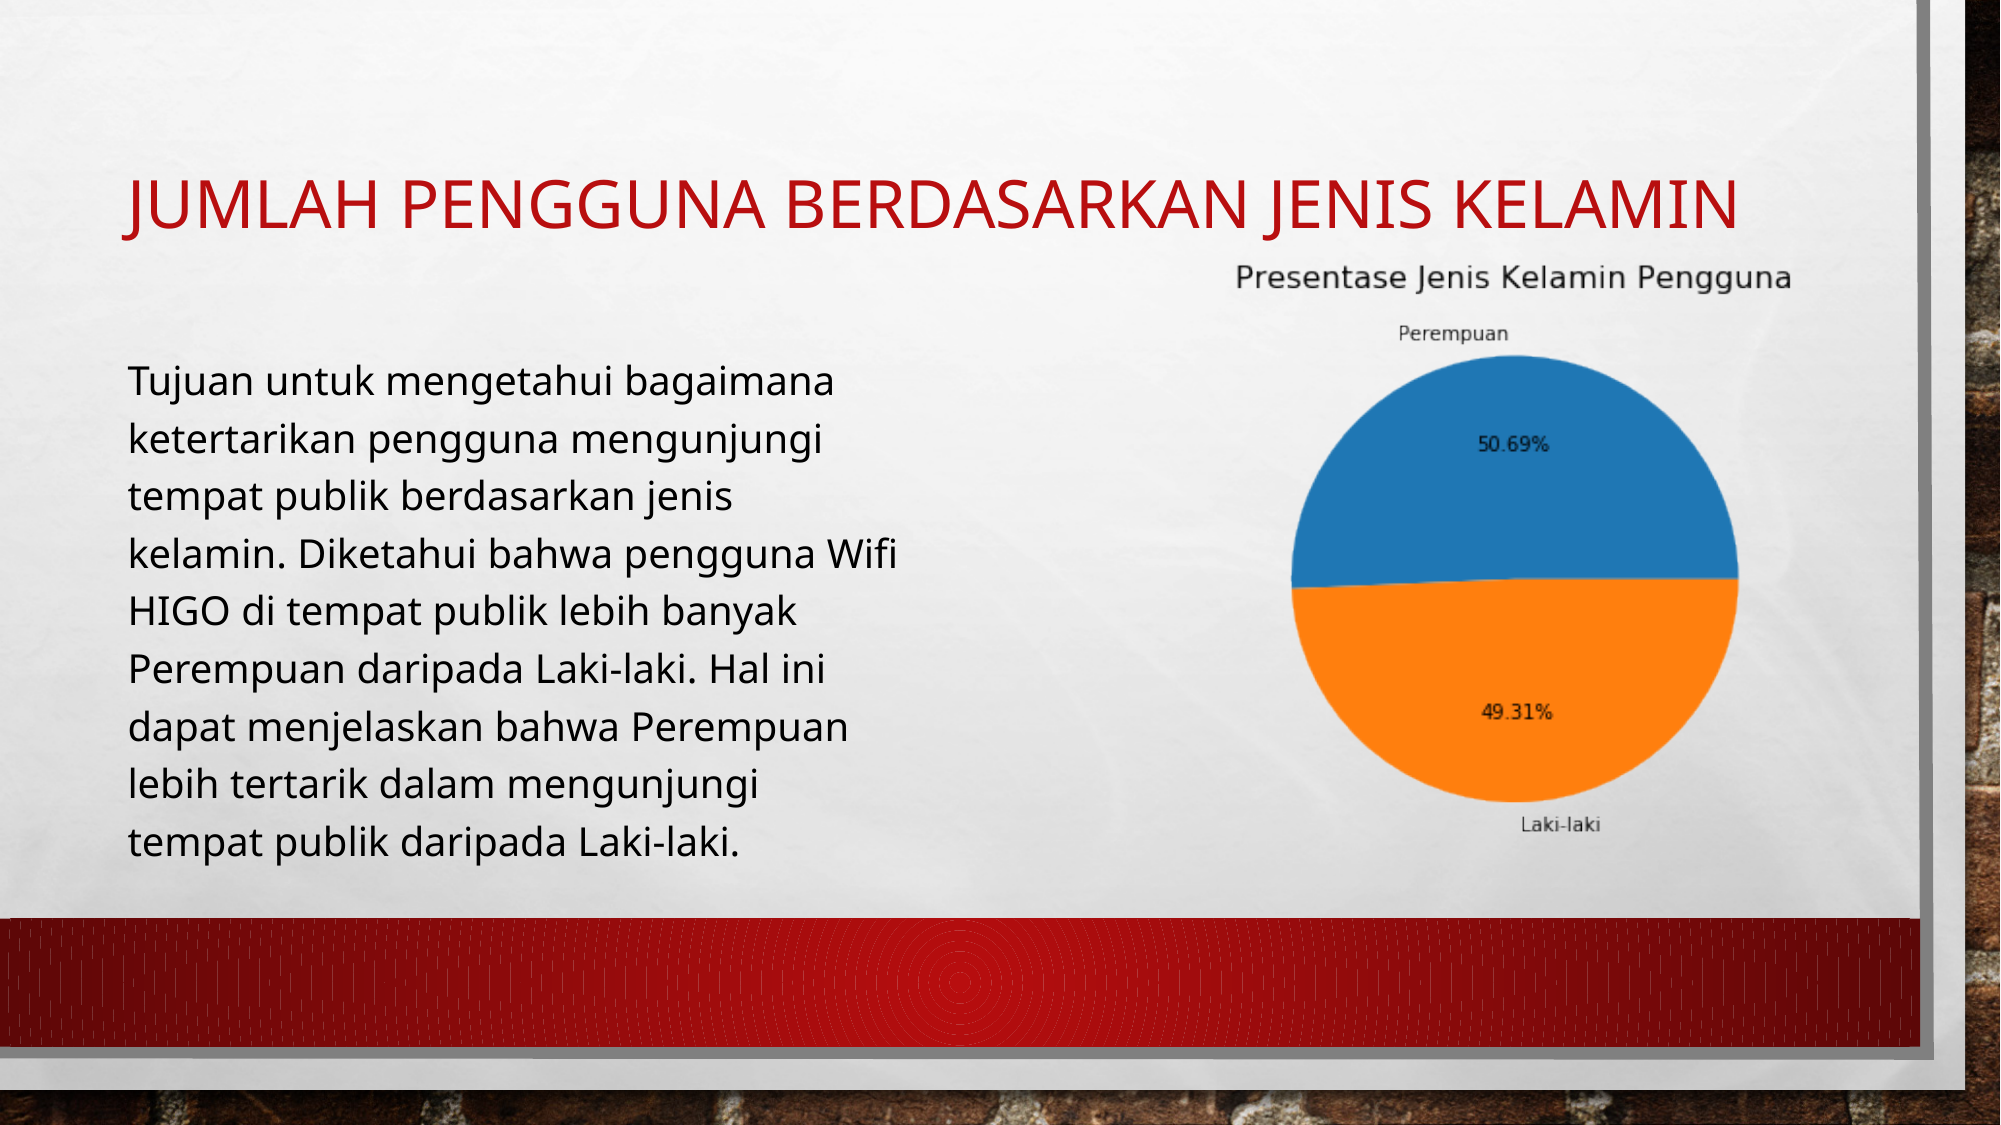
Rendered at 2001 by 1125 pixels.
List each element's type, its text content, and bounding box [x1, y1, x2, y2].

list Tujuan untuk mengetahui bagaimana ketertarikan pengguna mengunjungi tempat publik berdasarkan jenis kelamin. Diketahui bahwa pengguna Wifi HIGO di tempat publik lebih banyak Perempuan daripada Laki-laki. Hal ini dapat menjelaskan bahwa Perempuan lebih tertarik dalam mengunjungi tempat publik daripada Laki-laki. [112, 338, 919, 882]
picture [0, 0, 2000, 1125]
title Jumlah pengguna berdasarkan jenis kelamin [112, 112, 1818, 302]
picture [1186, 252, 1842, 873]
